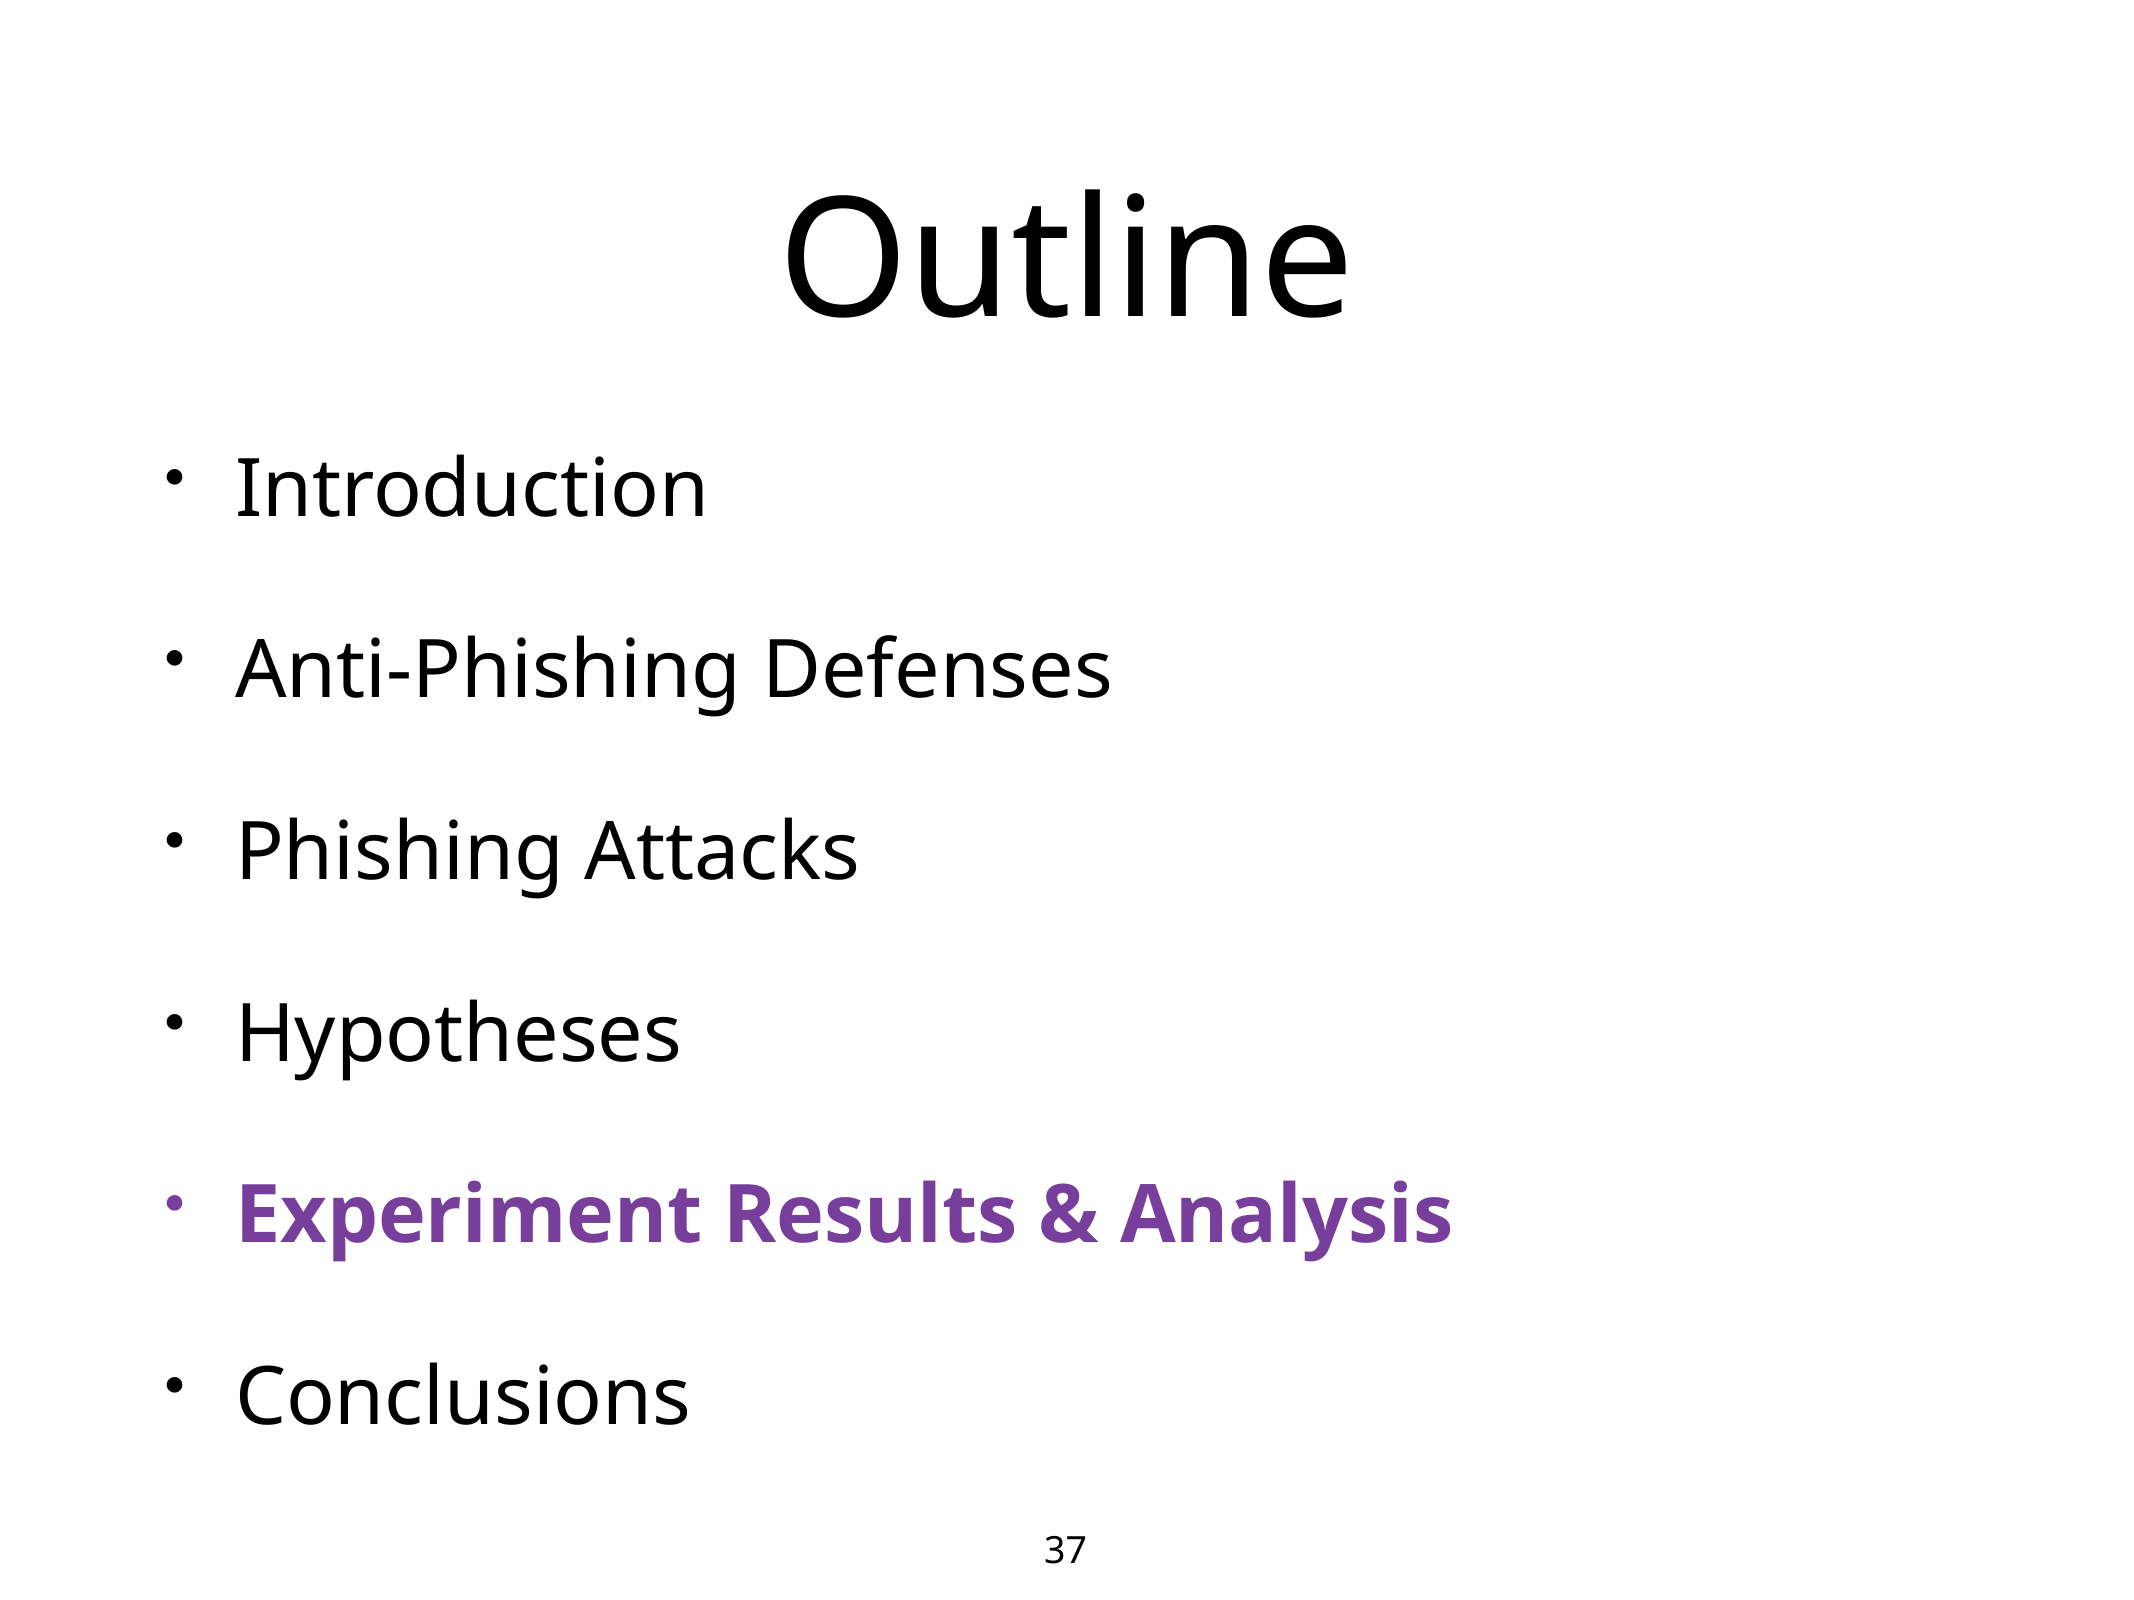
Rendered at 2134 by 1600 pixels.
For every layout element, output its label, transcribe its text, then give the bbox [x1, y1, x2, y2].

title Outline [155, 72, 1978, 426]
slide_number 37 [1034, 1517, 1097, 1581]
list Introduction Anti-Phishing Defenses Phishing Attacks Hypotheses Experiment Results & Analysis Conclusions [155, 426, 1978, 1459]
